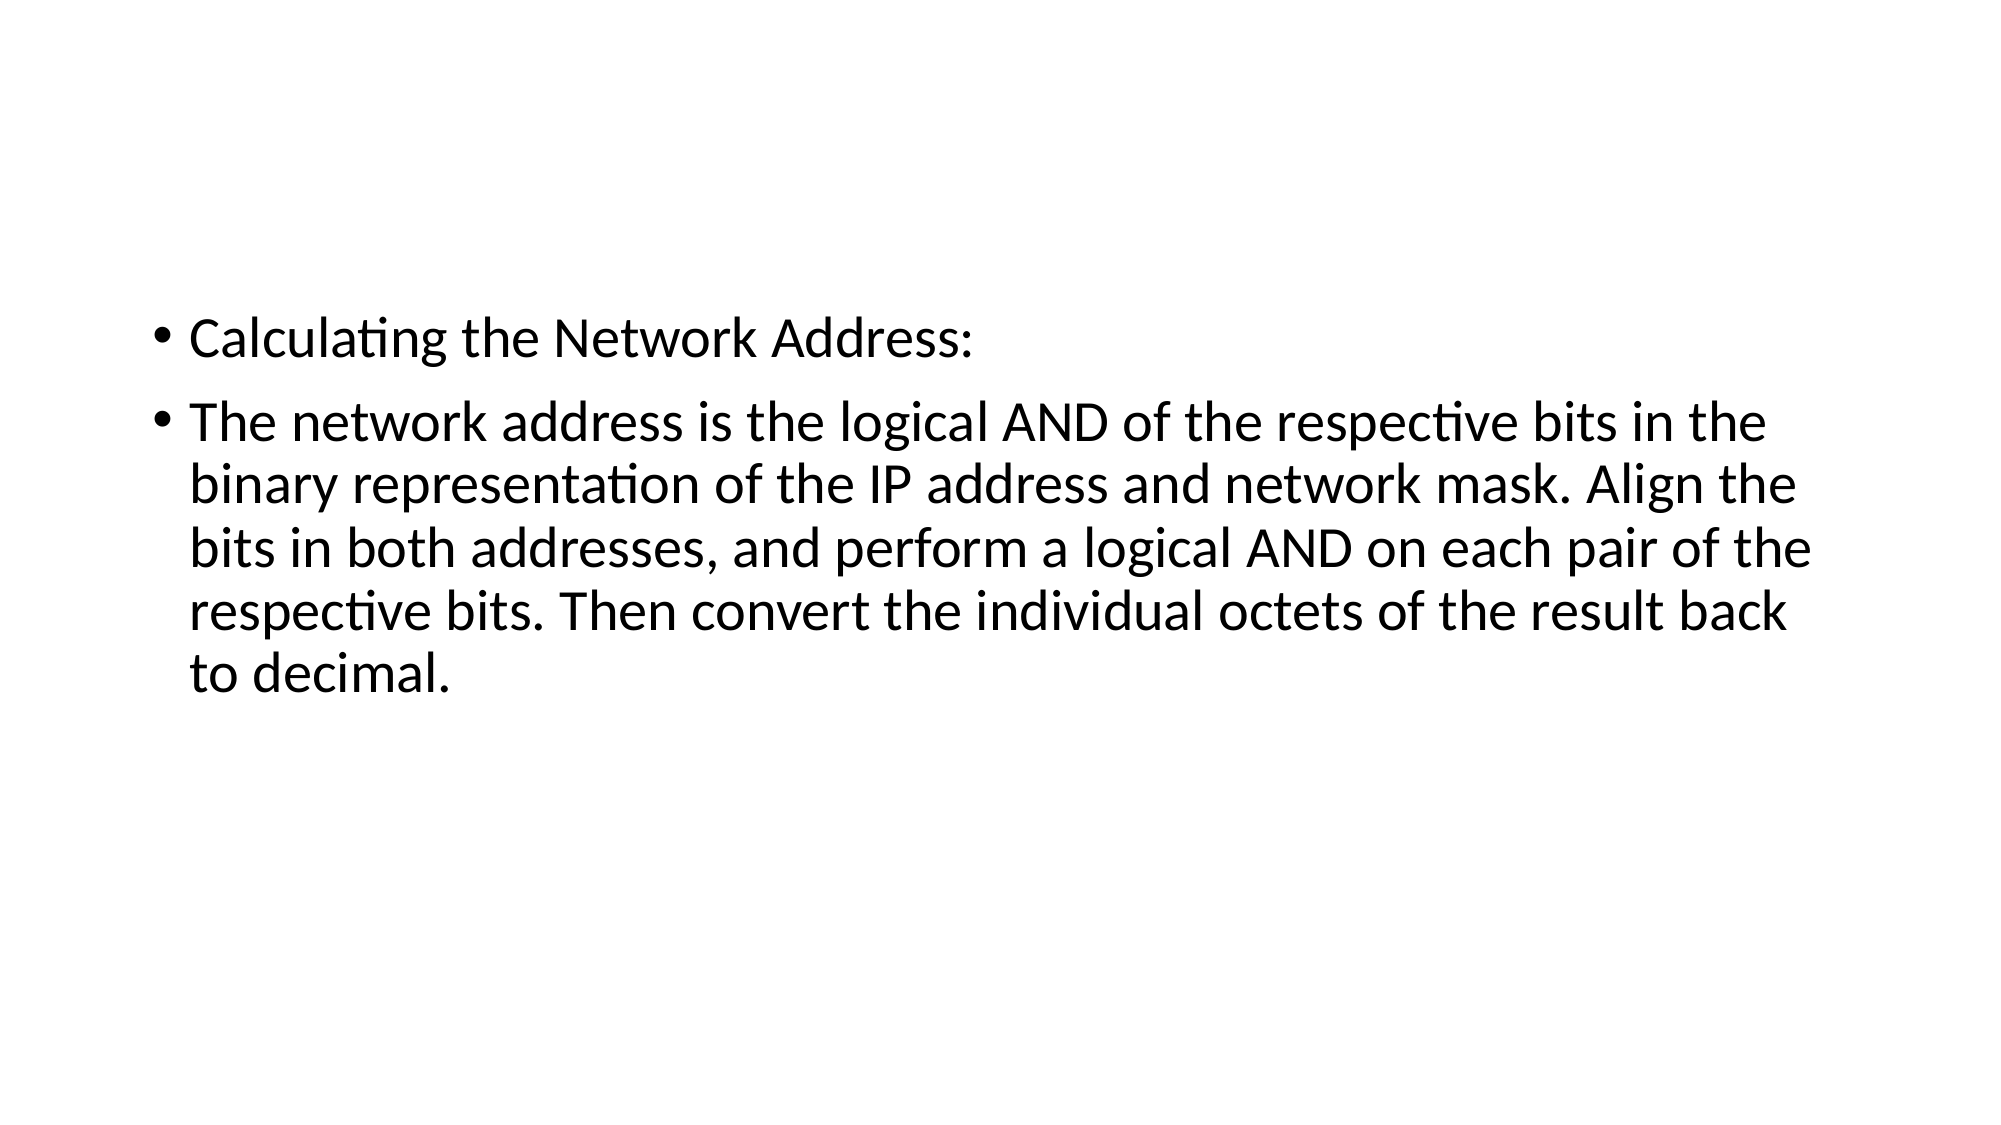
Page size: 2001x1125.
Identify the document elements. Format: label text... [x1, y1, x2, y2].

list Calculating the Network Address: The network address is the logical AND of the respective bits in the binary representation of the IP address and network mask. Align the bits in both addresses, and perform a logical AND on each pair of the respective bits. Then convert the individual octets of the result back to decimal. [137, 299, 1863, 1014]
